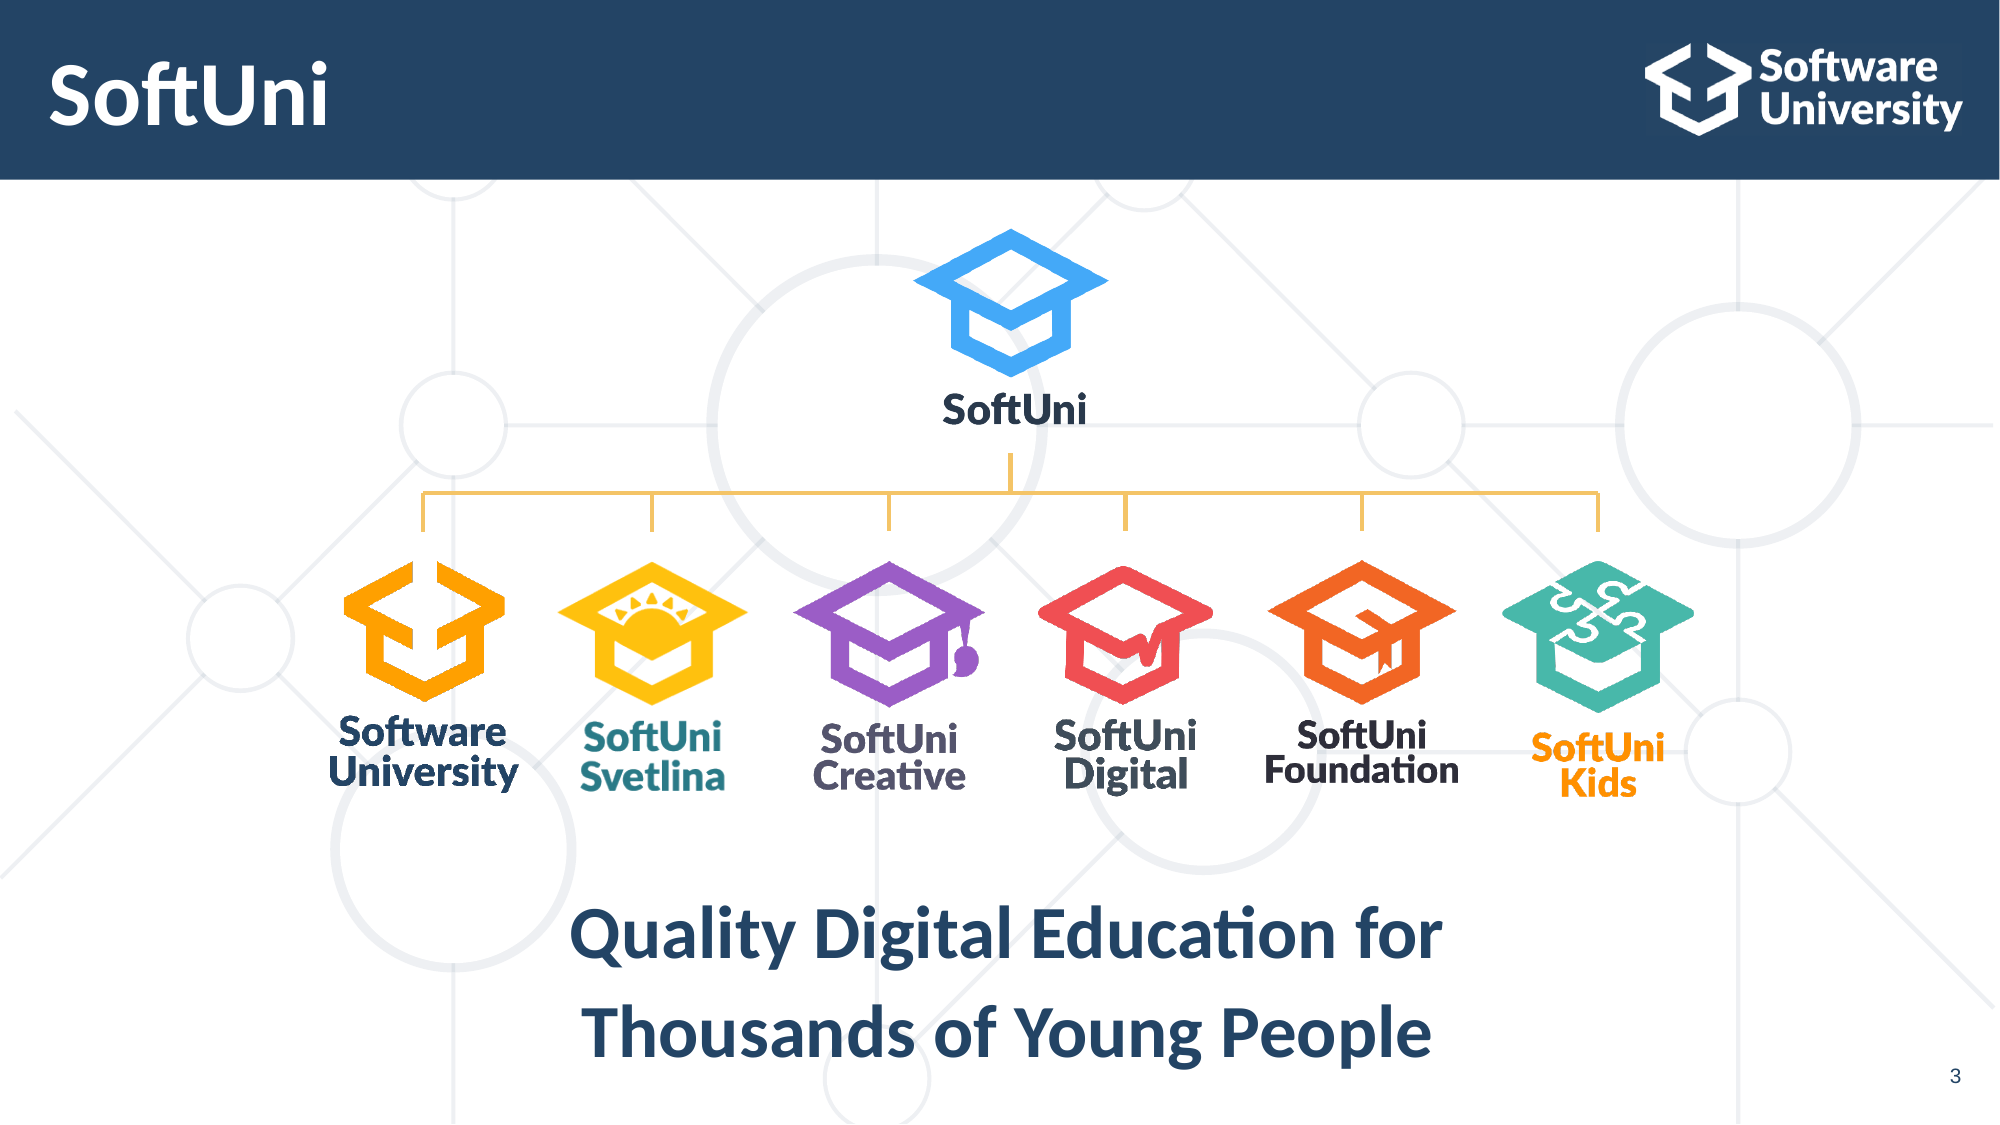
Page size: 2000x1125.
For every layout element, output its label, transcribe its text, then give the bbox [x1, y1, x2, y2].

text_box Quality Digital Education for Thousands of Young People [126, 867, 1889, 1081]
picture [1645, 43, 1963, 136]
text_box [327, 227, 1694, 801]
text_box 3 [1896, 1049, 1968, 1100]
title SoftUni [31, 16, 1609, 162]
